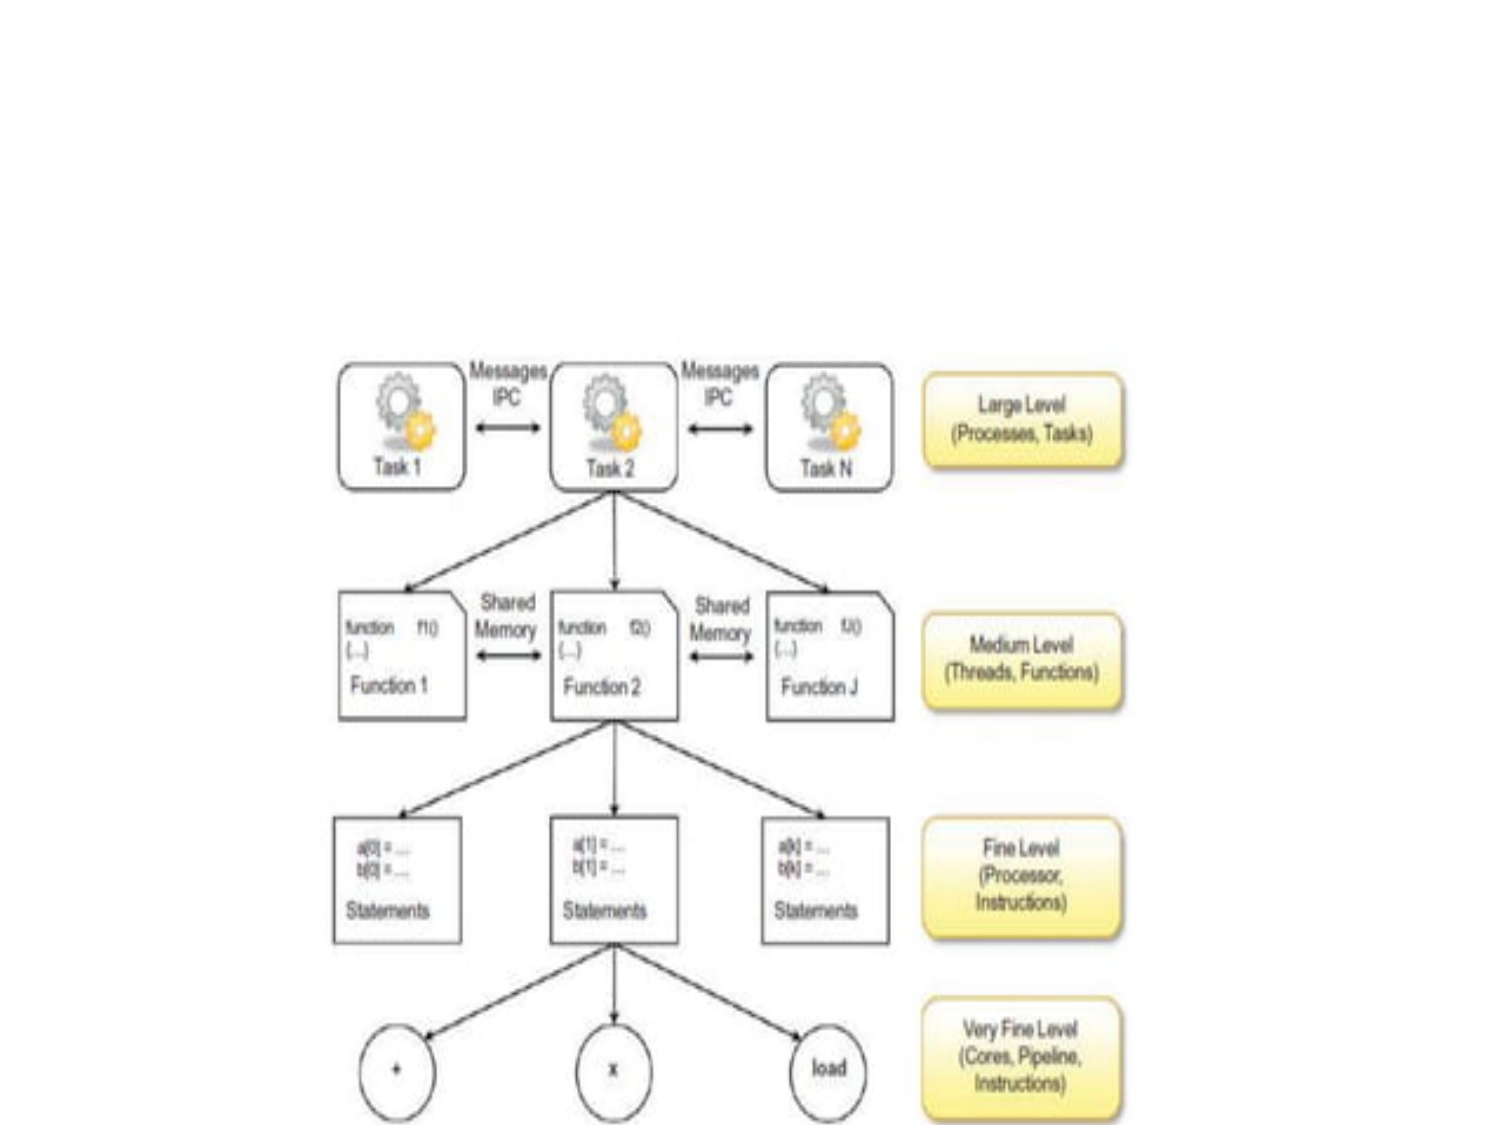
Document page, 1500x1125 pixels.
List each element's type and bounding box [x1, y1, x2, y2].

picture [0, 139, 1500, 1125]
